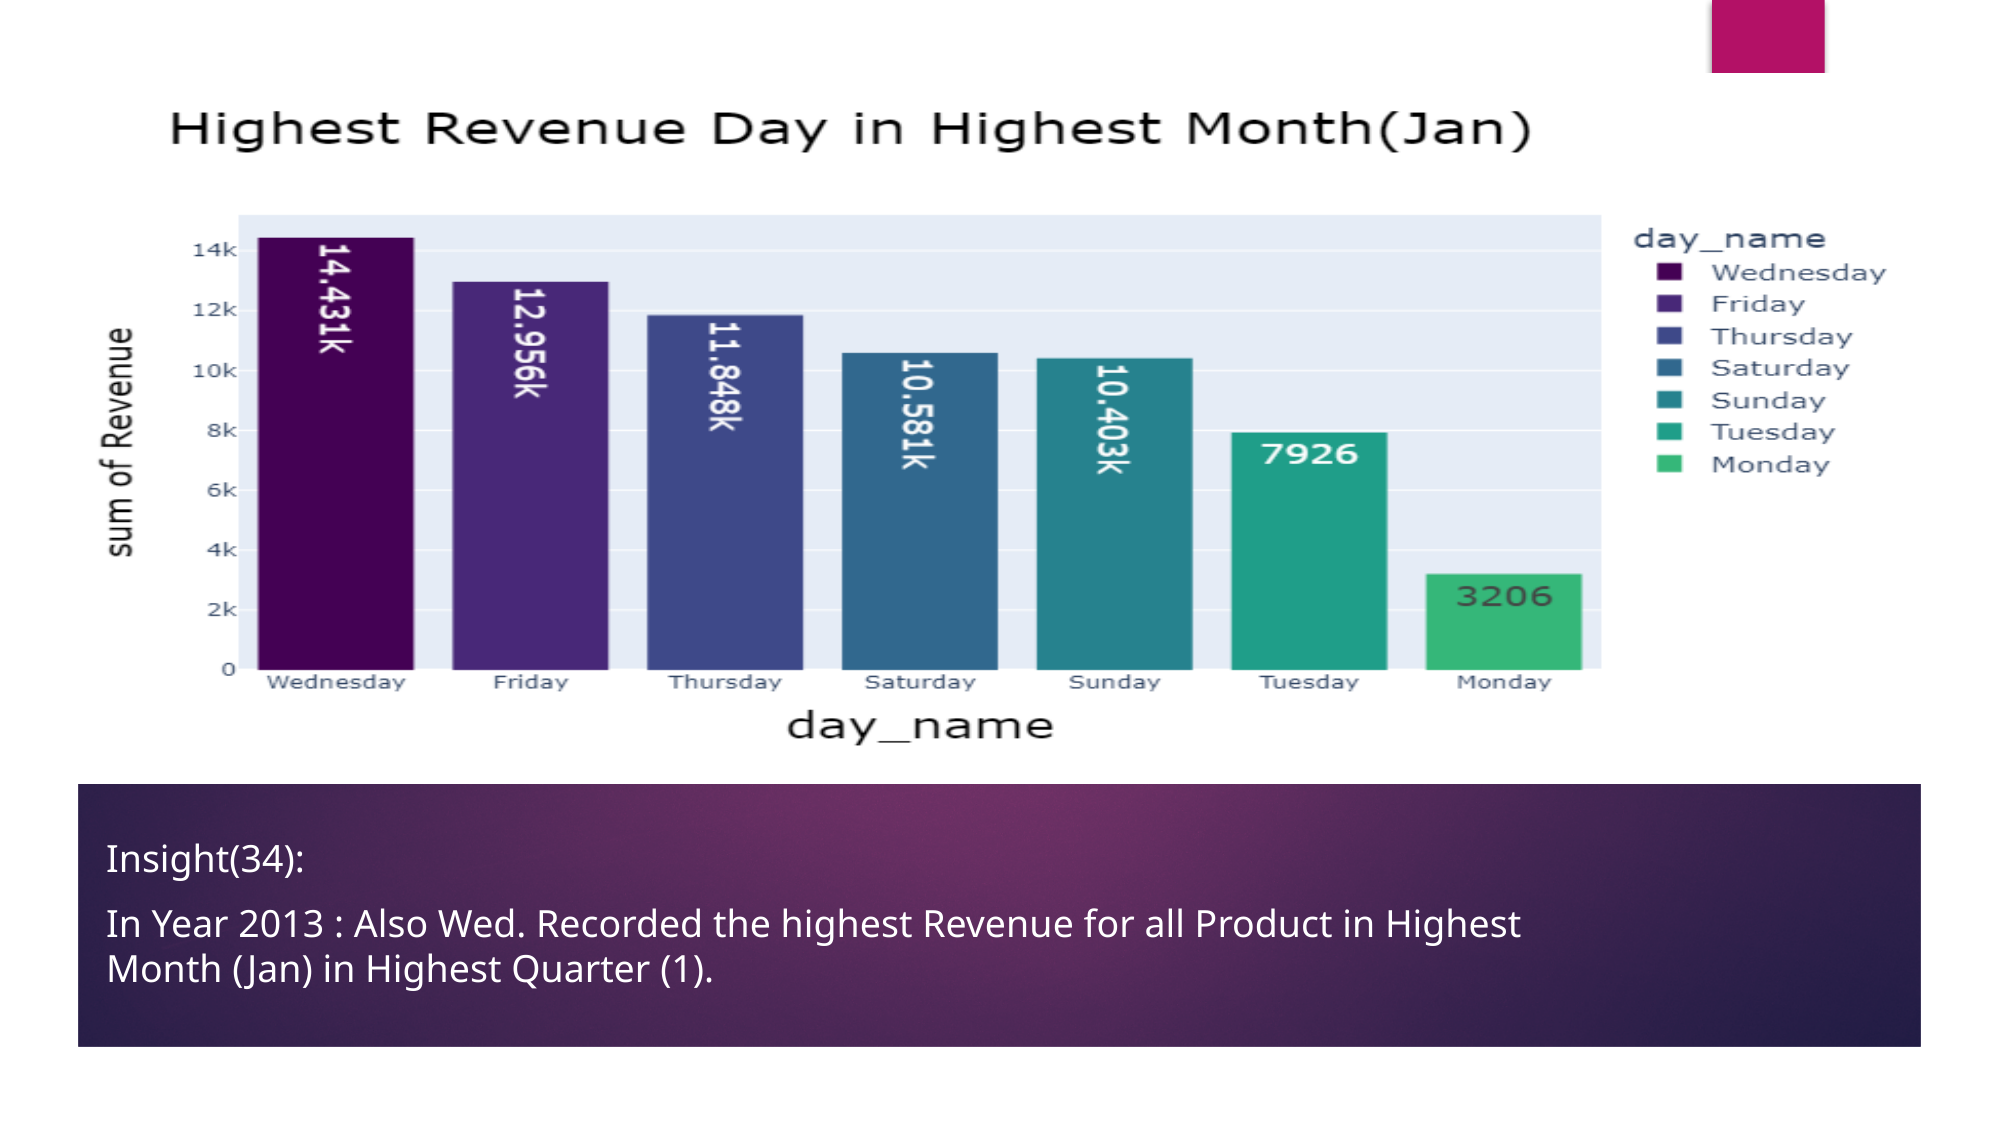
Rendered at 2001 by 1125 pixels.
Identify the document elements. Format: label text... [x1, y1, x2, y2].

picture [74, 72, 1922, 784]
subtitle Insight(34): In Year 2013 : Also Wed. Recorded the highest Revenue for all Product in Highest Month (Jan) in Highest Quarter (1). [91, 827, 1575, 1000]
